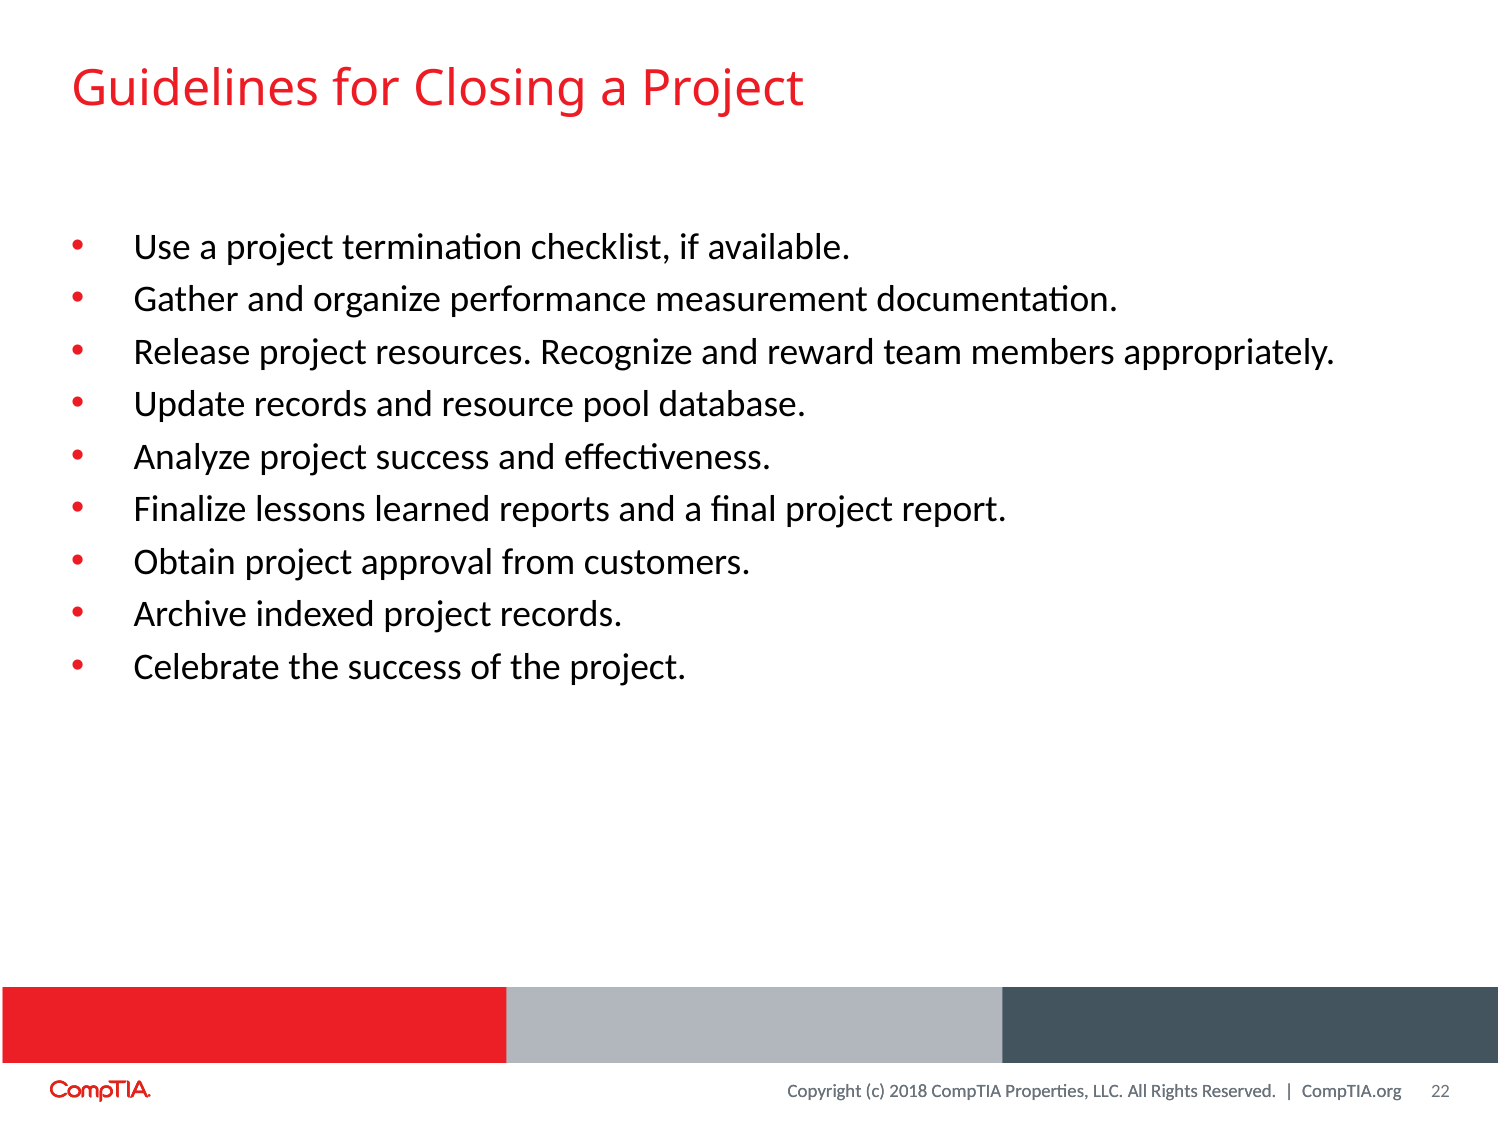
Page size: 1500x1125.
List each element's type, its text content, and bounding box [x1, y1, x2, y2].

picture [0, 987, 1500, 1063]
list Use a project termination checklist, if available. Gather and organize performance measurement documentation. Release project resources. Recognize and reward team members appropriately. Update records and resource pool database. Analyze project success and effectiveness. Finalize lessons learned reports and a final project report. Obtain project approval from customers. Archive indexed project records. Celebrate the success of the project. [56, 214, 1444, 941]
slide_number 22 [1407, 1067, 1450, 1113]
title Guidelines for Closing a Project [56, 16, 1444, 155]
